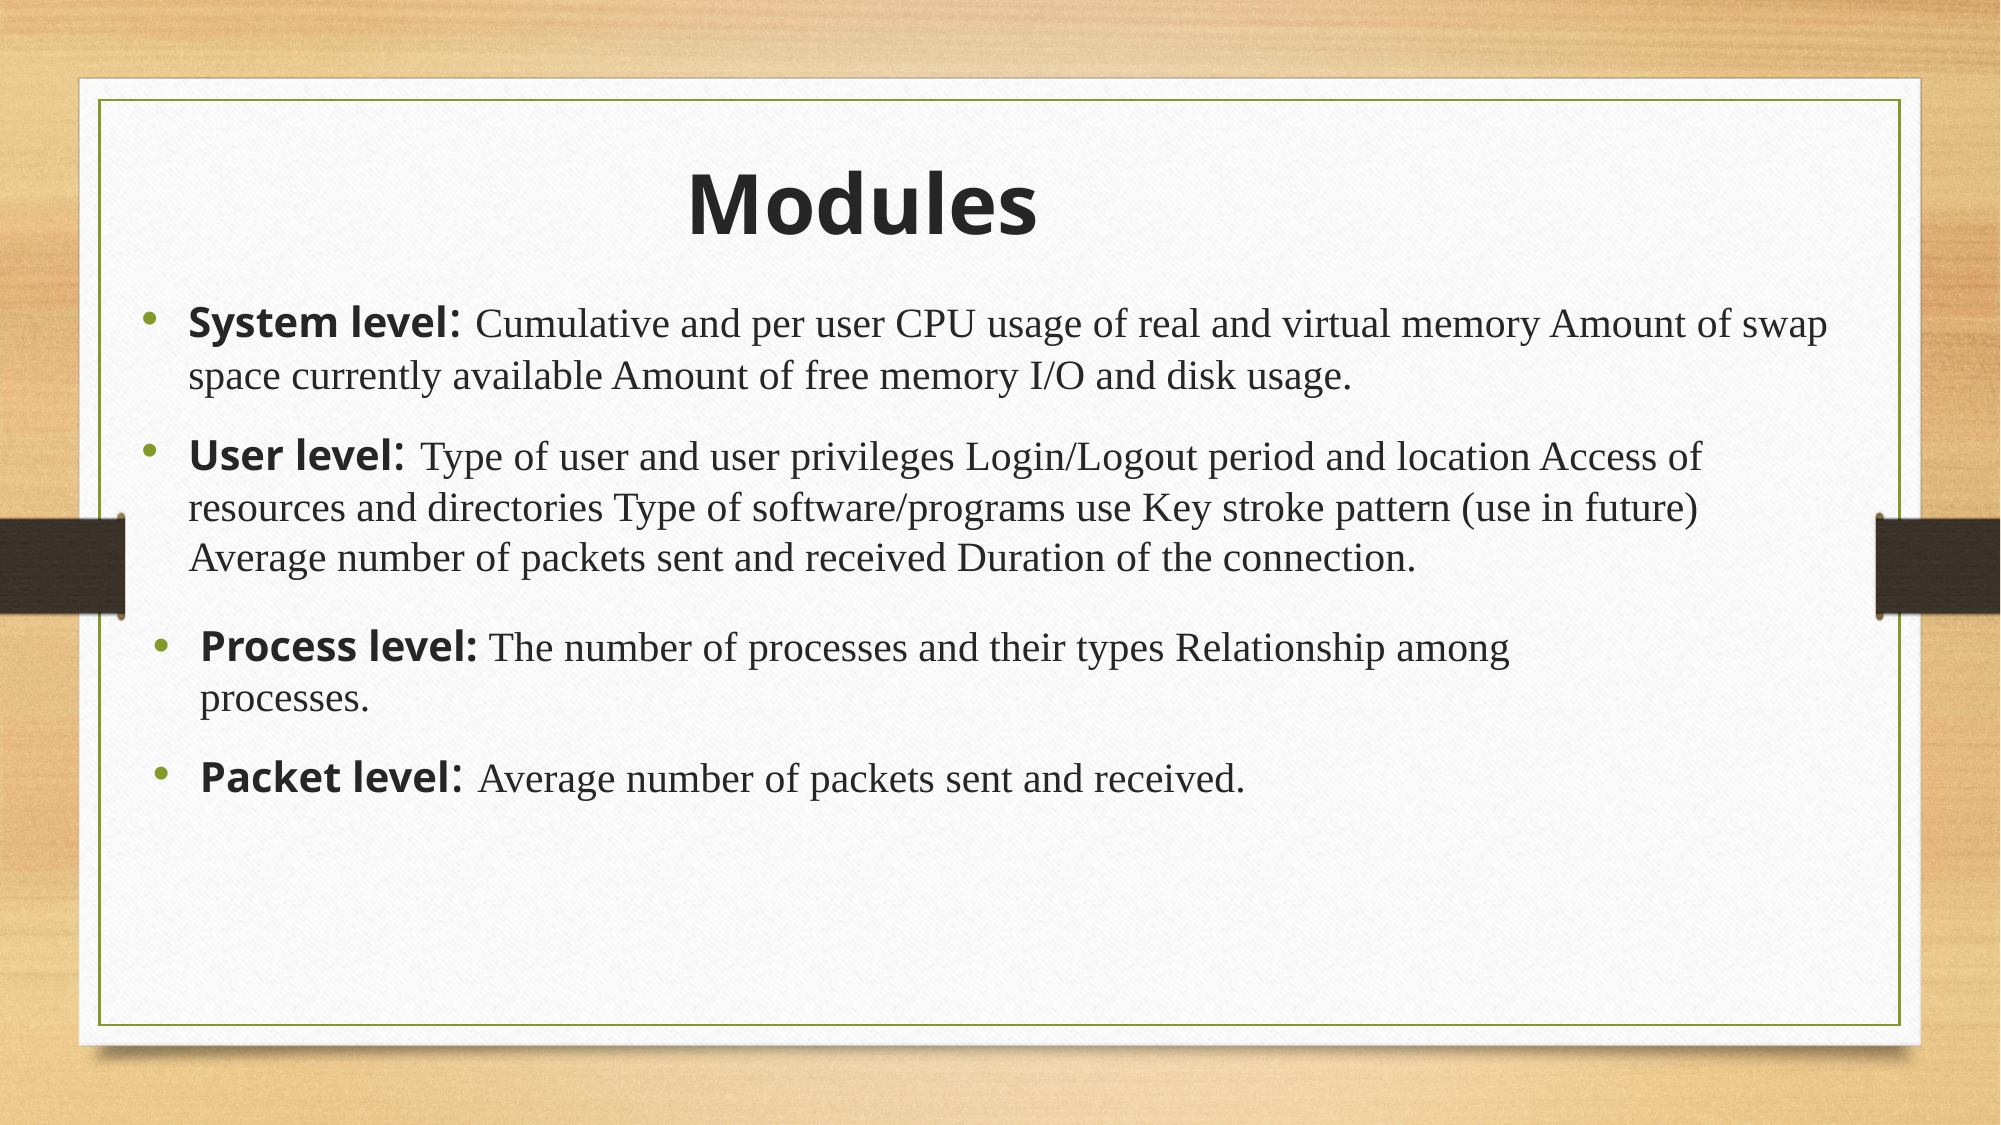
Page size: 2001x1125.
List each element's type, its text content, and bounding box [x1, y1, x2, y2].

text_box Modules [671, 144, 1675, 259]
text_box System level: Cumulative and per user CPU usage of real and virtual memory Amount of swap space currently available Amount of free memory I/O and disk usage. User level: Type of user and user privileges Login/Logout period and location Access of resources and directories Type of software/programs use Key stroke pattern (use in future) Average number of packets sent and received Duration of the connection. [126, 280, 1861, 588]
text_box Process level: The number of processes and their types Relationship among processes. Packet level: Average number of packets sent and received. [138, 612, 1675, 810]
picture [0, 0, 2001, 1125]
